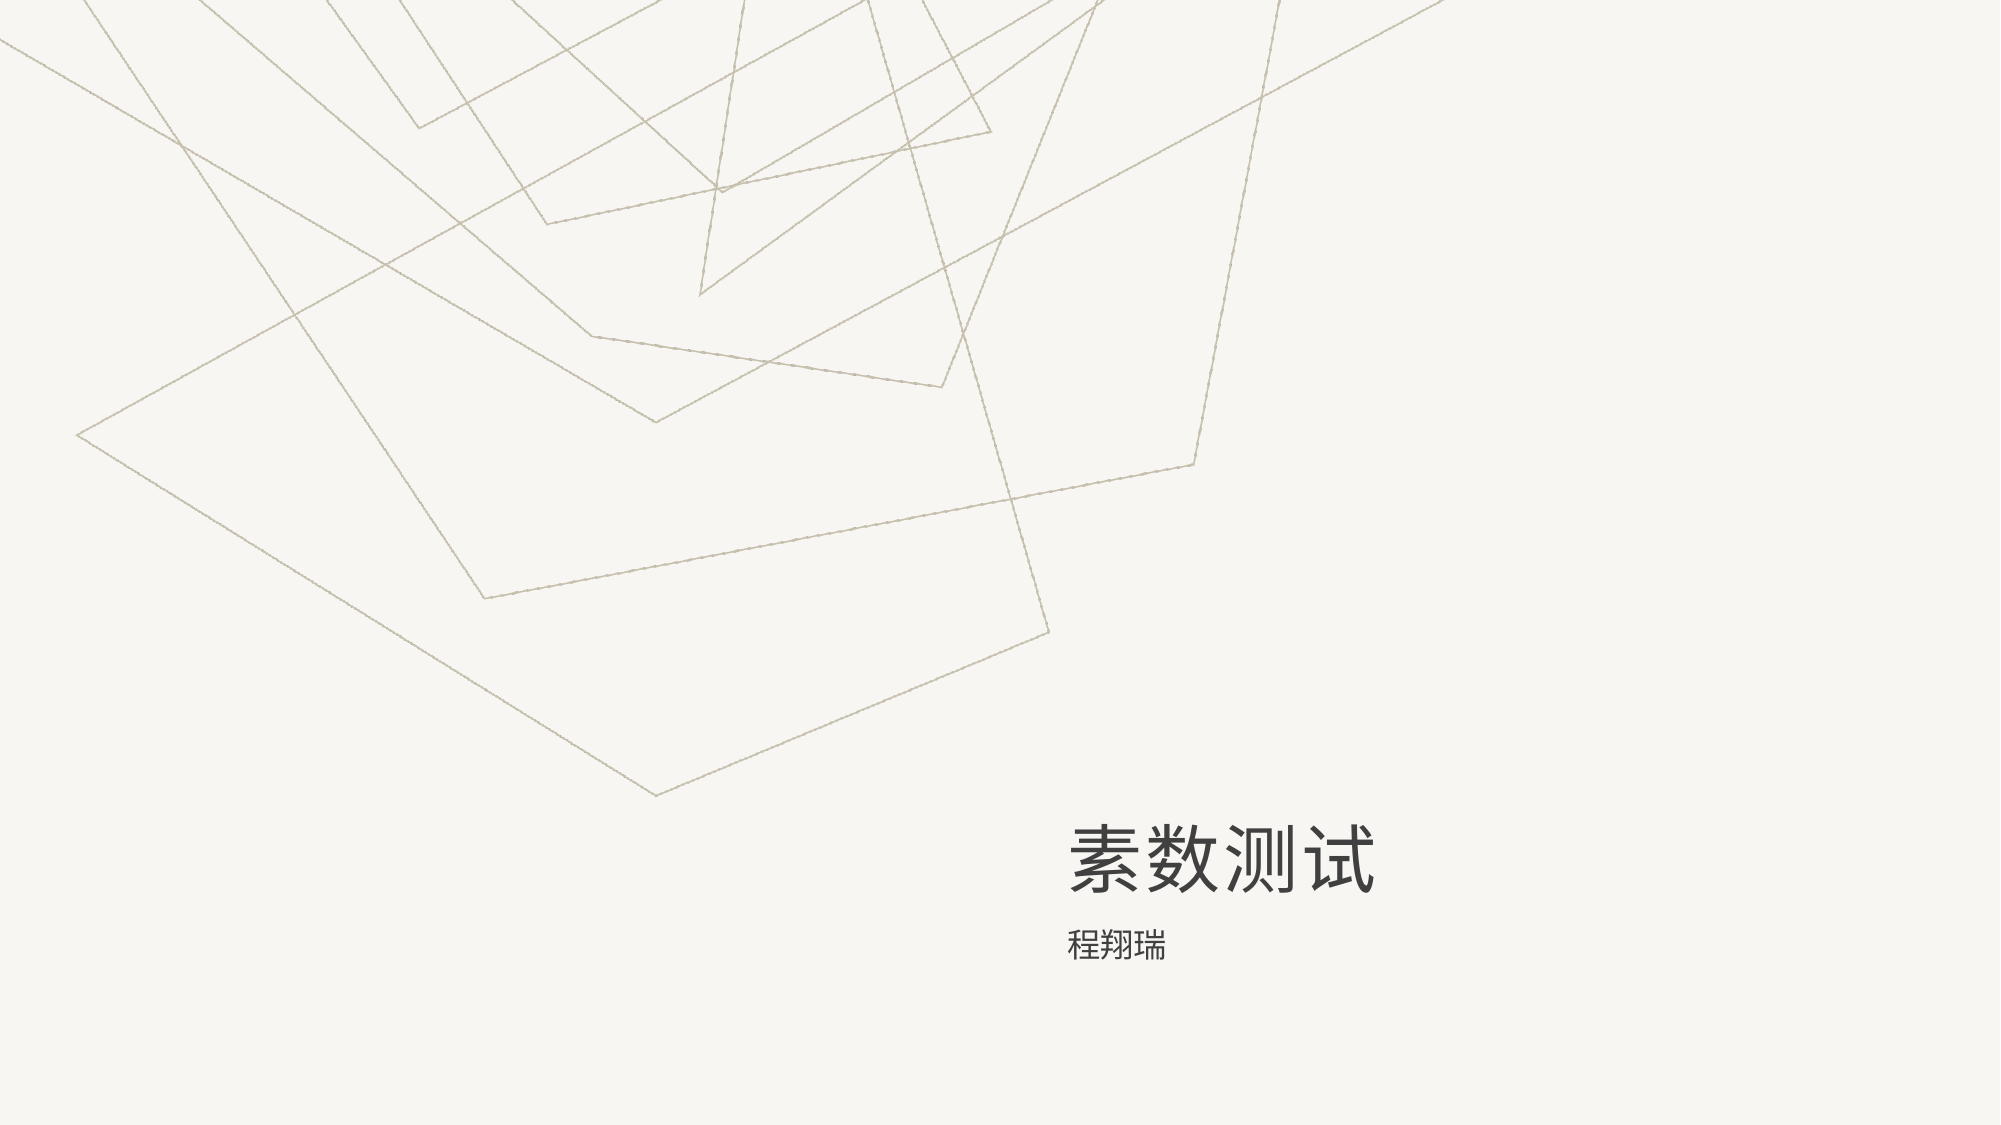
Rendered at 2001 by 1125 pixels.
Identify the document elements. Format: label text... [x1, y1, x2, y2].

picture [0, 0, 1557, 830]
subtitle 程翔瑞 [1052, 916, 1864, 982]
title 素数测试 [1052, 727, 1864, 912]
